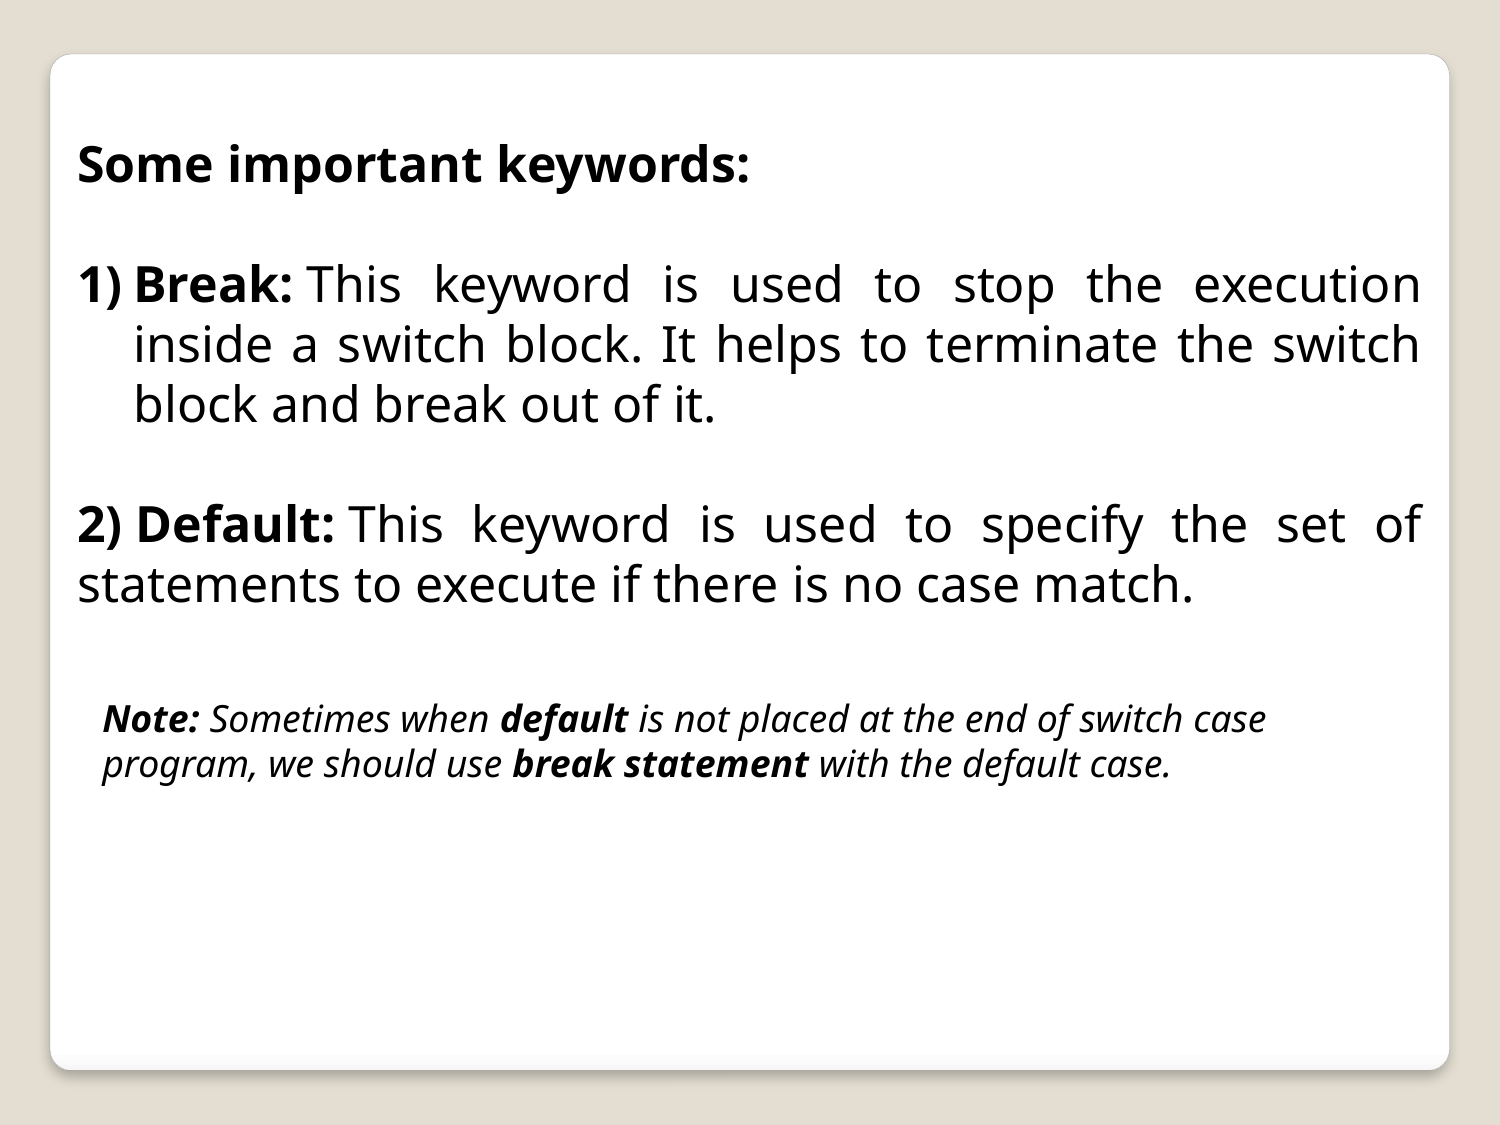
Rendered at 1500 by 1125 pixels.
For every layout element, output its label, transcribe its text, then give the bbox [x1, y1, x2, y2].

text_box Some important keywords: Break: This keyword is used to stop the execution inside a switch block. It helps to terminate the switch block and break out of it. 2) Default: This keyword is used to specify the set of statements to execute if there is no case match. [62, 124, 1438, 620]
text_box Note: Sometimes when default is not placed at the end of switch case program, we should use break statement with the default case. [87, 687, 1438, 793]
